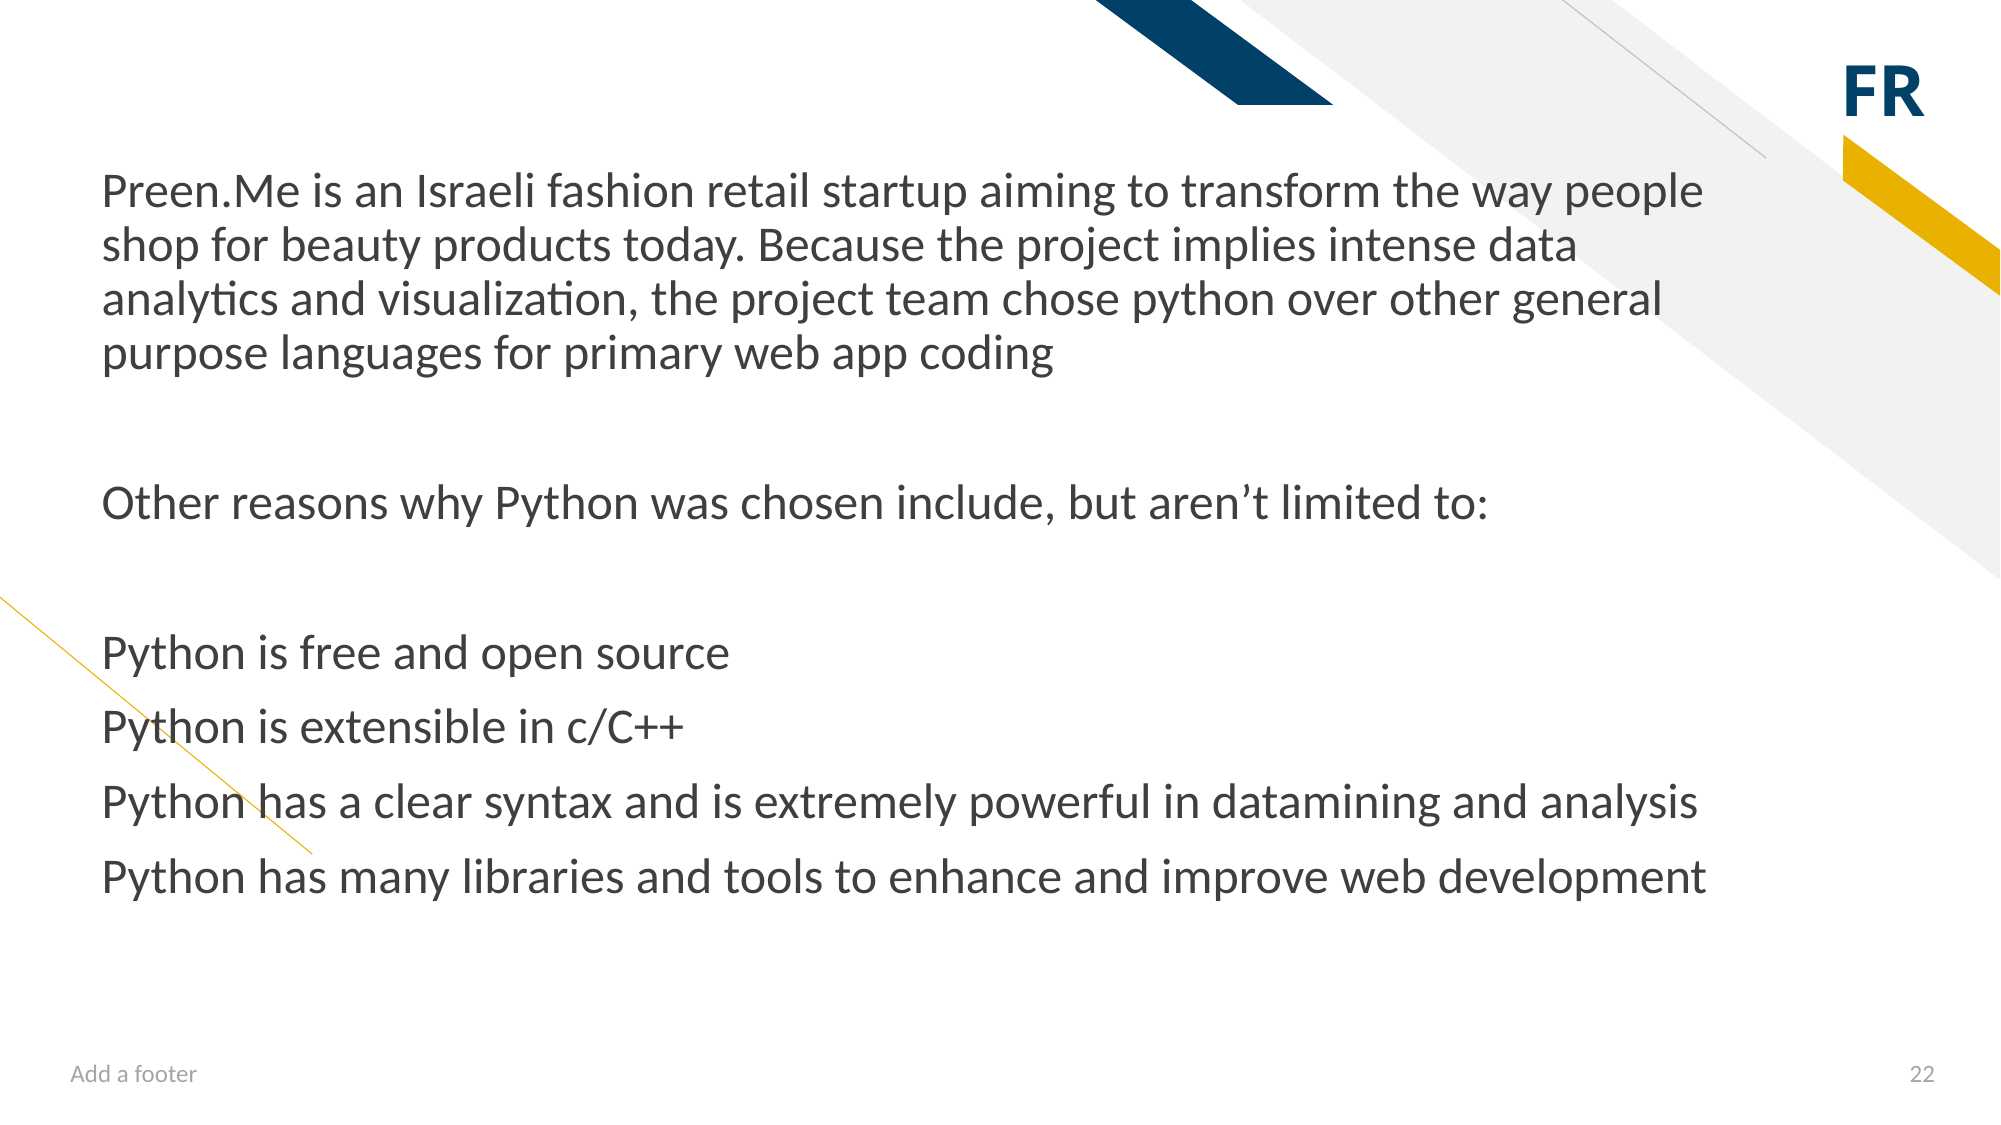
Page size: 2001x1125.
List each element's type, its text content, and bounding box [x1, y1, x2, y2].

list Preen.Me is an Israeli fashion retail startup aiming to transform the way people shop for beauty products today. Because the project implies intense data analytics and visualization, the project team chose python over other general purpose languages for primary web app coding Other reasons why Python was chosen include, but aren’t limited to: Python is free and open source Python is extensible in c/C++ Python has a clear syntax and is extremely powerful in datamining and analysis Python has many libraries and tools to enhance and improve web development [86, 76, 1773, 1090]
slide_number 22 [1828, 1042, 1950, 1103]
footer Add a footer [55, 1042, 731, 1103]
